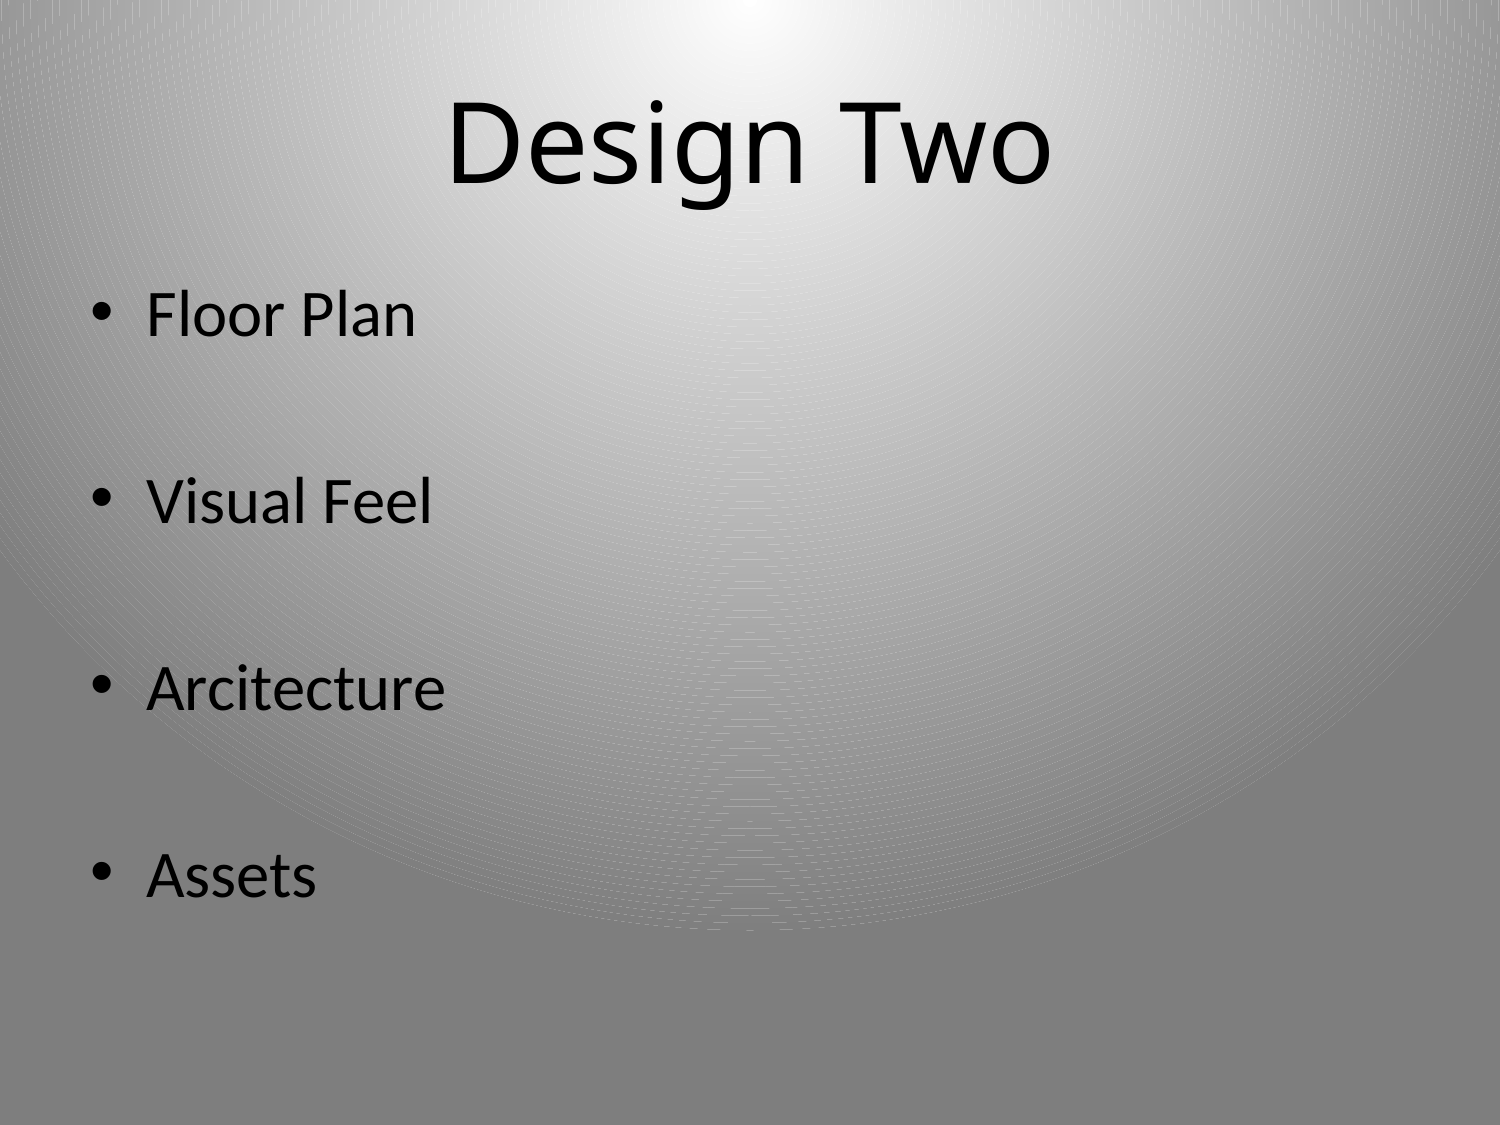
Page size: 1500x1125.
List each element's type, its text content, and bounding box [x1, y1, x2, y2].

list Floor Plan Visual Feel Arcitecture Assets [75, 262, 1425, 1005]
title Design Two [75, 45, 1425, 233]
